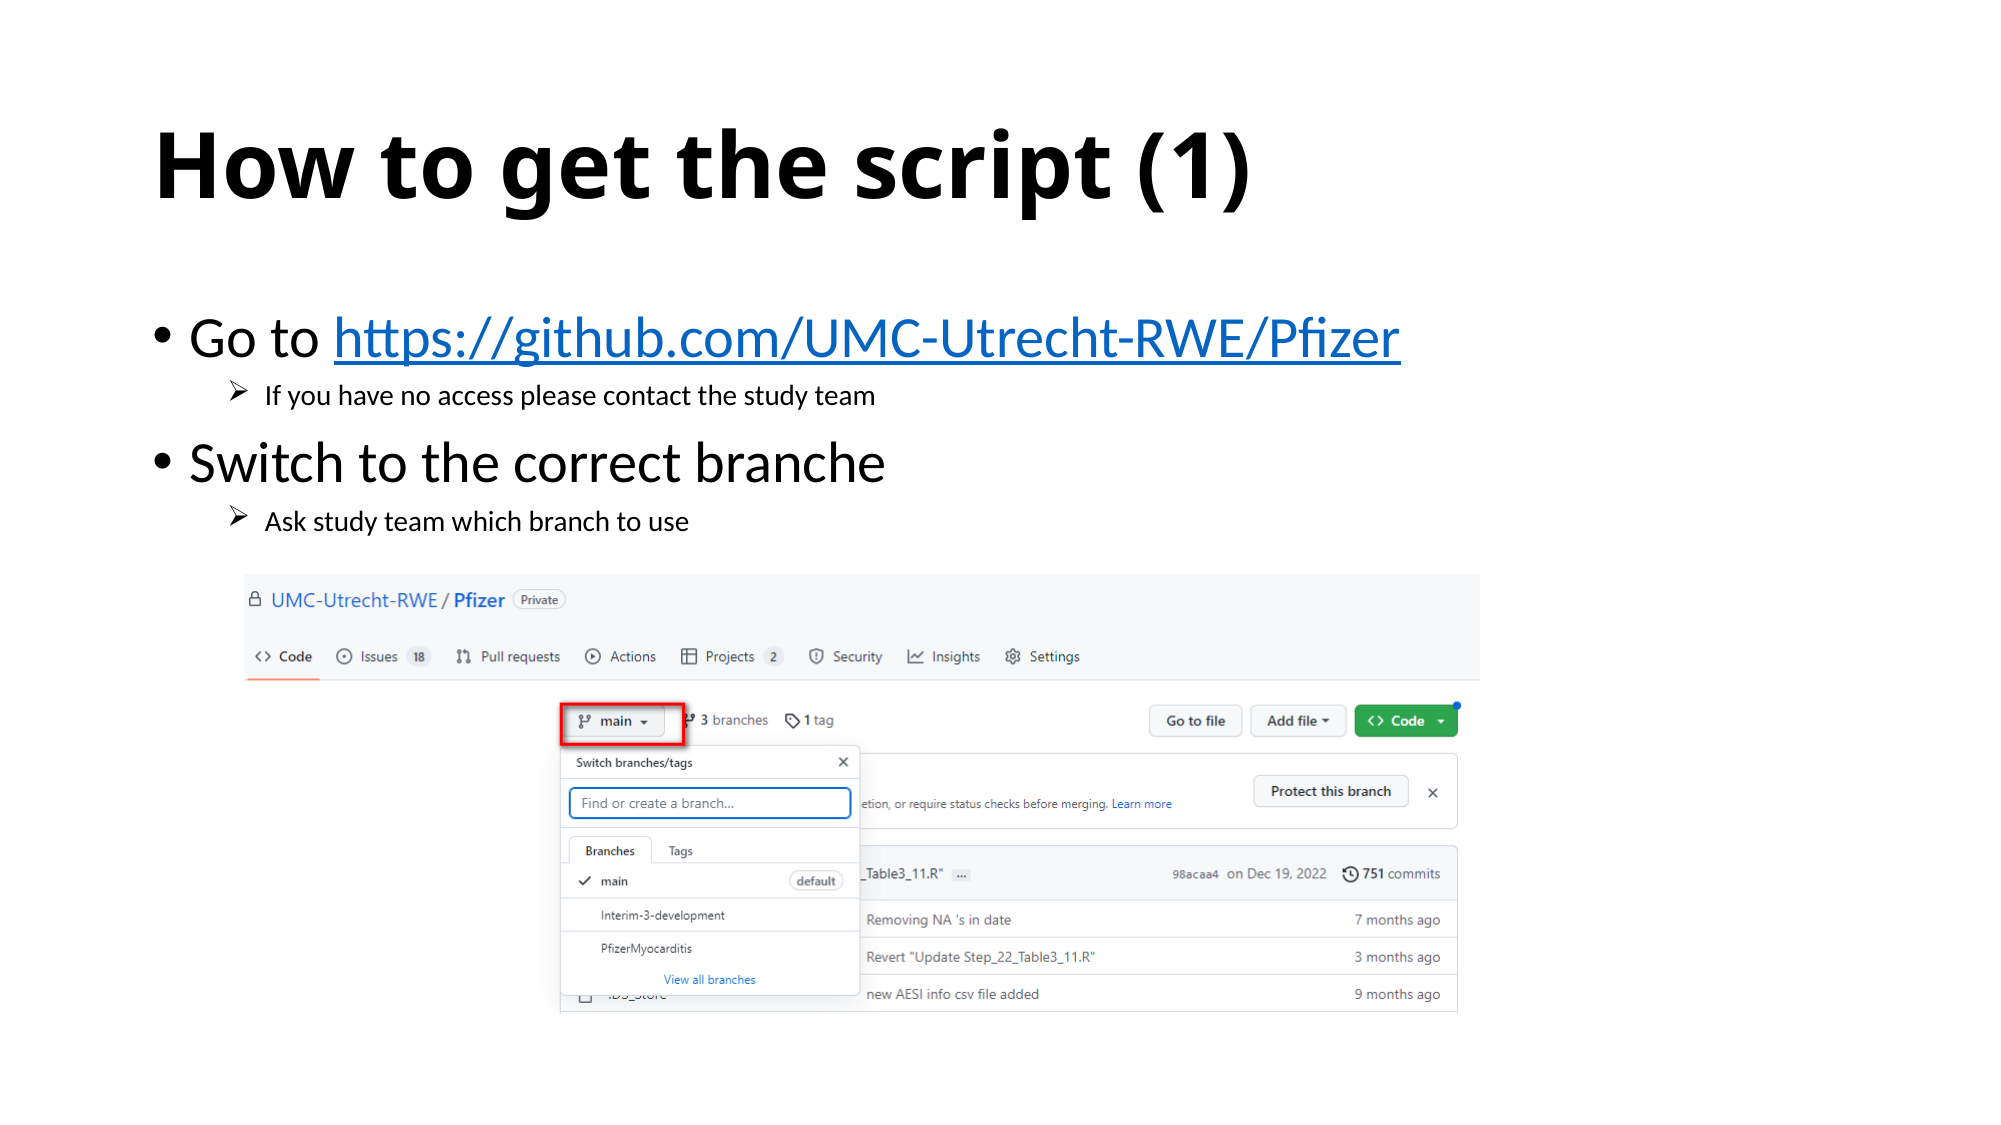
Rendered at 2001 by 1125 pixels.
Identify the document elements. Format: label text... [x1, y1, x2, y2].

list Go to https://github.com/UMC-Utrecht-RWE/Pfizer If you have no access please contact the study team Switch to the correct branche Ask study team which branch to use [137, 299, 1863, 1014]
title How to get the script (1) [137, 59, 1863, 278]
picture [244, 574, 1480, 1014]
